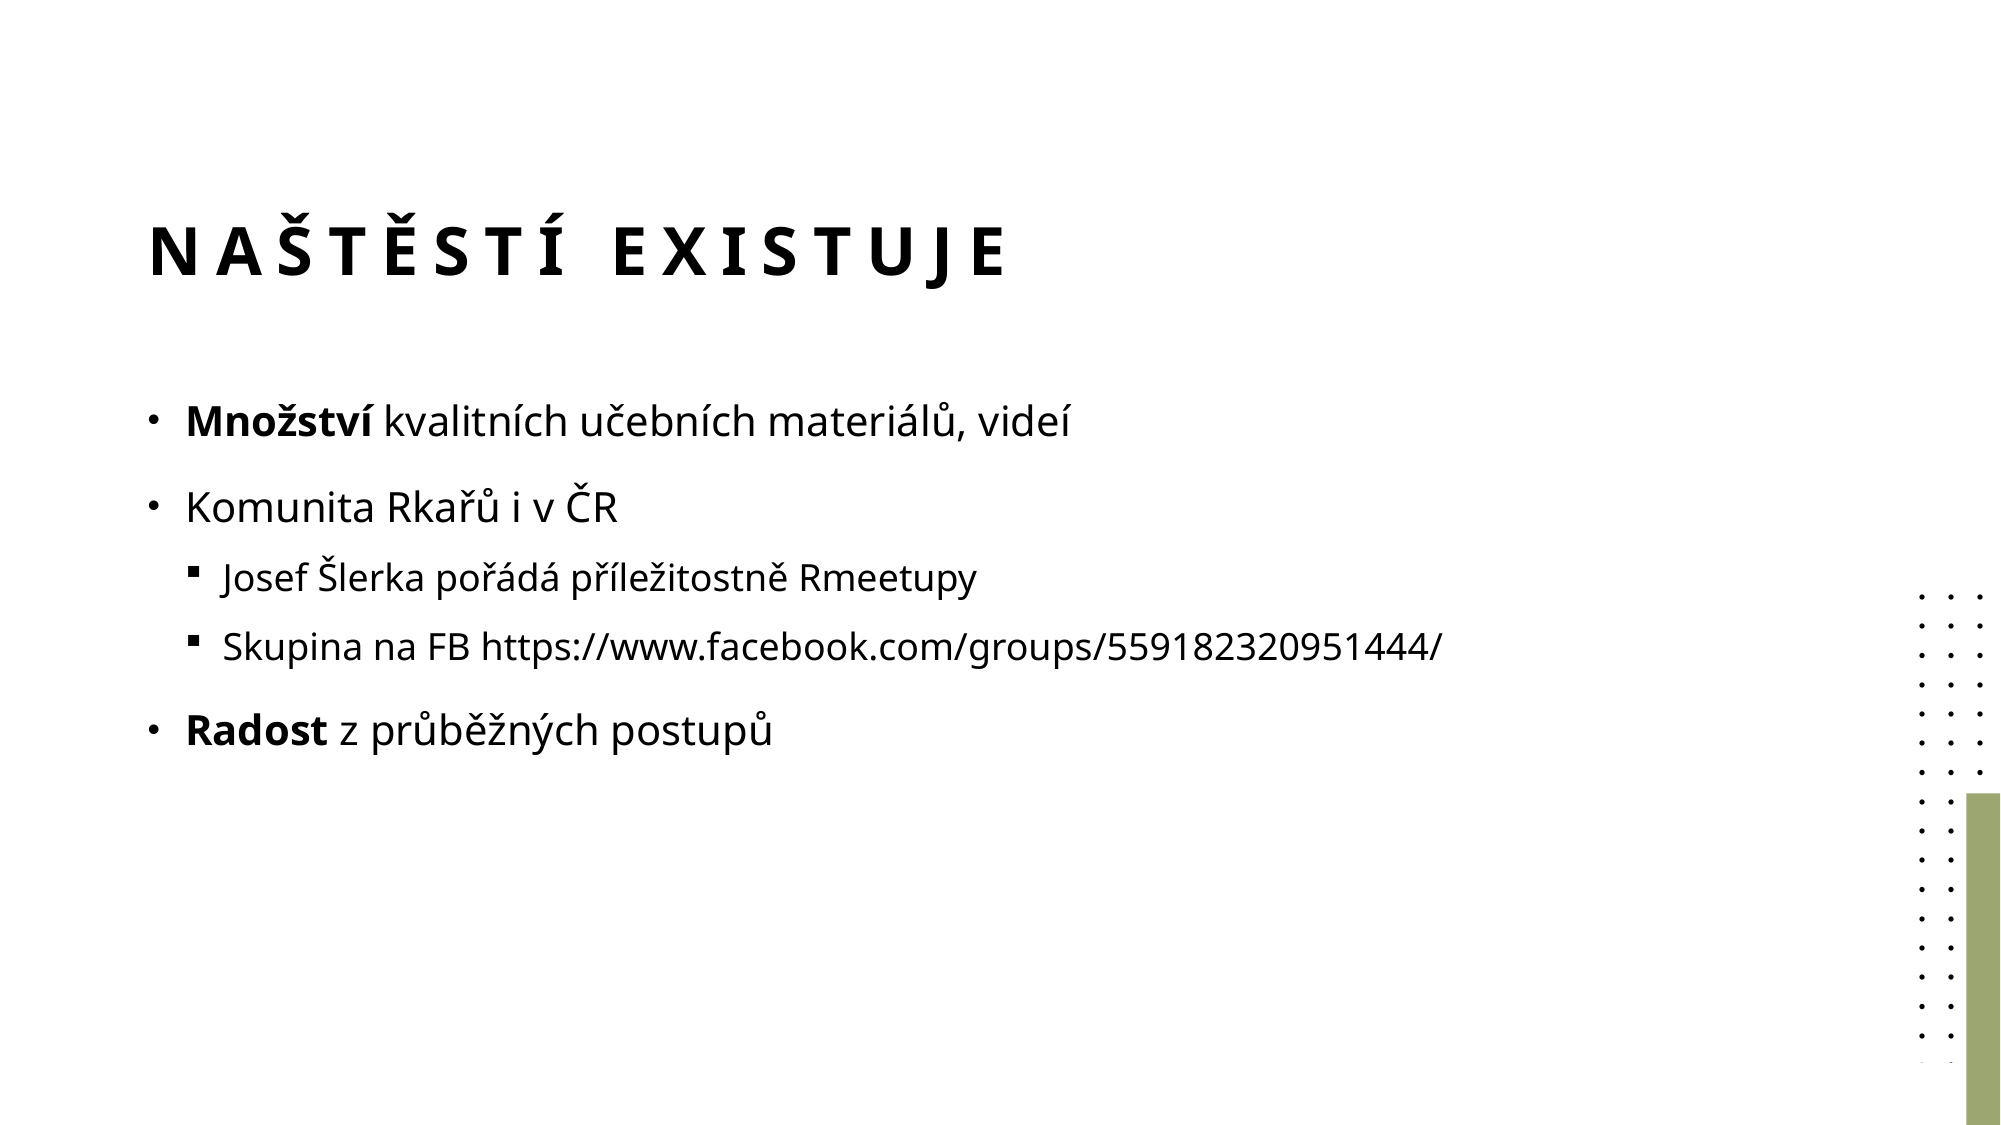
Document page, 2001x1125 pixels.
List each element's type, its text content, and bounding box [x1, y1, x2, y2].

title Naštěstí existuje [132, 59, 1832, 296]
list Množství kvalitních učebních materiálů, videí Komunita Rkařů i v ČR Josef Šlerka pořádá příležitostně Rmeetupy Skupina na FB https://www.facebook.com/groups/559182320951444/ Radost z průběžných postupů [132, 372, 1832, 1047]
picture [1907, 582, 1994, 1064]
